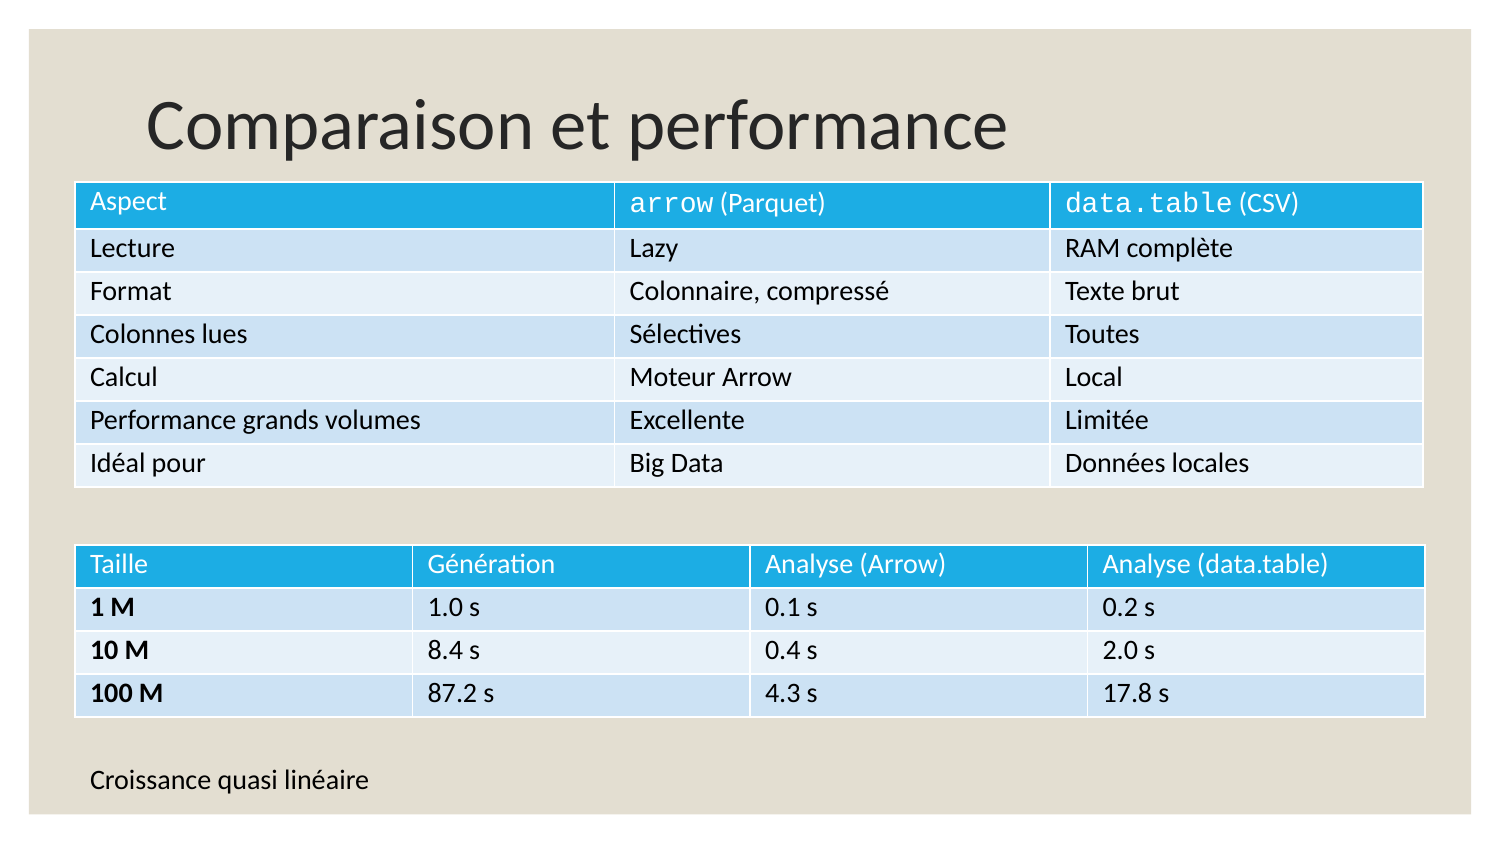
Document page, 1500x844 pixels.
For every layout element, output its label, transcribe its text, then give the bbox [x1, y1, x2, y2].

table_cell 2.0 s [1088, 632, 1424, 673]
table_header data.table (CSV) [1051, 183, 1422, 228]
table_cell 87.2 s [413, 675, 749, 716]
table_cell Local [1051, 359, 1422, 400]
table_cell Colonnes lues [76, 316, 614, 357]
table_cell 1.0 s [413, 589, 749, 630]
table_header Génération [413, 546, 749, 587]
table_cell Format [76, 273, 614, 314]
table_header arrow (Parquet) [615, 183, 1049, 228]
table_cell Texte brut [1051, 273, 1422, 314]
table_cell RAM complète [1051, 230, 1422, 271]
table_header Analyse (data.table) [1088, 546, 1424, 587]
table_cell Excellente [615, 402, 1049, 443]
table_header Taille [76, 546, 412, 587]
table_cell 100 M [76, 675, 412, 716]
table_cell 8.4 s [413, 632, 749, 673]
table_cell Calcul [76, 359, 614, 400]
table_cell 17.8 s [1088, 675, 1424, 716]
table_cell Données locales [1051, 445, 1422, 486]
table_cell 0.2 s [1088, 589, 1424, 630]
text_box Croissance quasi linéaire [75, 760, 1313, 819]
table_cell Lazy [615, 230, 1049, 271]
table_cell Lecture [76, 230, 614, 271]
table_cell Performance grands volumes [76, 402, 614, 443]
table_cell Big Data [615, 445, 1049, 486]
table_cell 0.1 s [751, 589, 1087, 630]
table_cell Idéal pour [76, 445, 614, 486]
title Comparaison et performance [131, 79, 1369, 173]
table_cell 4.3 s [751, 675, 1087, 716]
table_cell 0.4 s [751, 632, 1087, 673]
table_cell Toutes [1051, 316, 1422, 357]
table_header Aspect [76, 183, 614, 228]
table_cell Moteur Arrow [615, 359, 1049, 400]
table_cell 1 M [76, 589, 412, 630]
table_header Analyse (Arrow) [751, 546, 1087, 587]
table_cell Sélectives [615, 316, 1049, 357]
table_cell 10 M [76, 632, 412, 673]
table_cell Limitée [1051, 402, 1422, 443]
table_cell Colonnaire, compressé [615, 273, 1049, 314]
